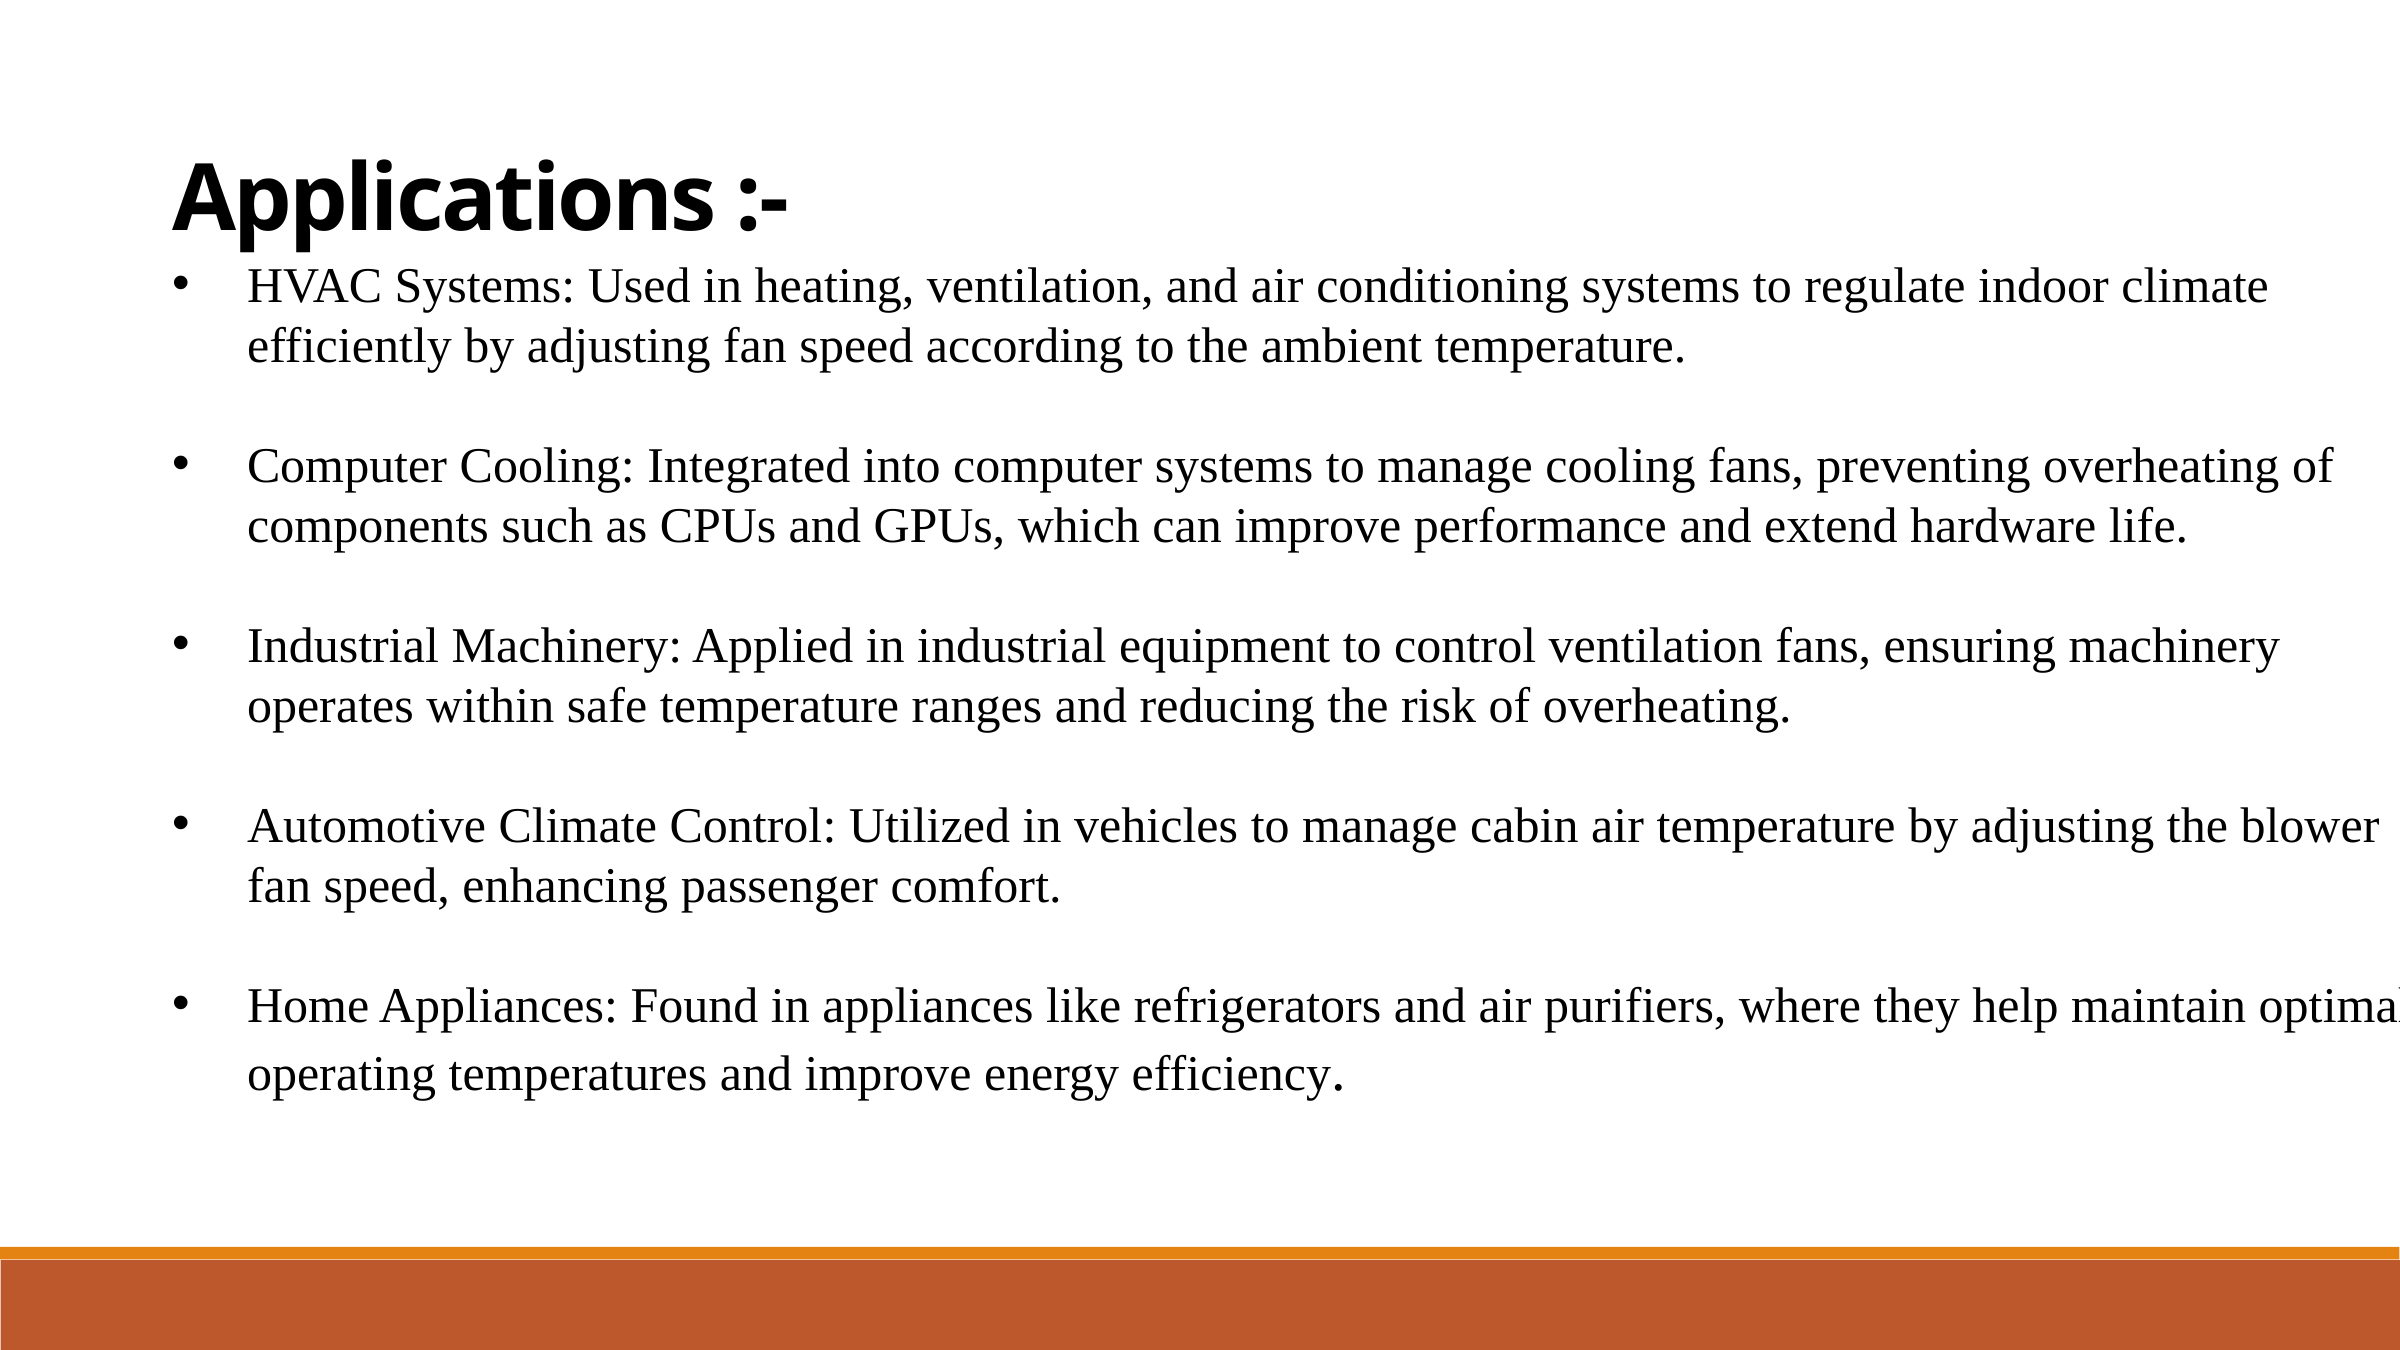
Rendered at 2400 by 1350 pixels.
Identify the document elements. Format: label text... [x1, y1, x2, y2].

text_box Applications :- [157, 129, 1188, 244]
text_box HVAC Systems: Used in heating, ventilation, and air conditioning systems to regulate indoor climate efficiently by adjusting fan speed according to the ambient temperature. Computer Cooling: Integrated into computer systems to manage cooling fans, preventing overheating of components such as CPUs and GPUs, which can improve performance and extend hardware life. Industrial Machinery: Applied in industrial equipment to control ventilation fans, ensuring machinery operates within safe temperature ranges and reducing the risk of overheating. Automotive Climate Control: Utilized in vehicles to manage cabin air temperature by adjusting the blower fan speed, enhancing passenger comfort. Home Appliances: Found in appliances like refrigerators and air purifiers, where they help maintain optimal operating temperatures and improve energy efficiency. [157, 244, 2400, 1110]
